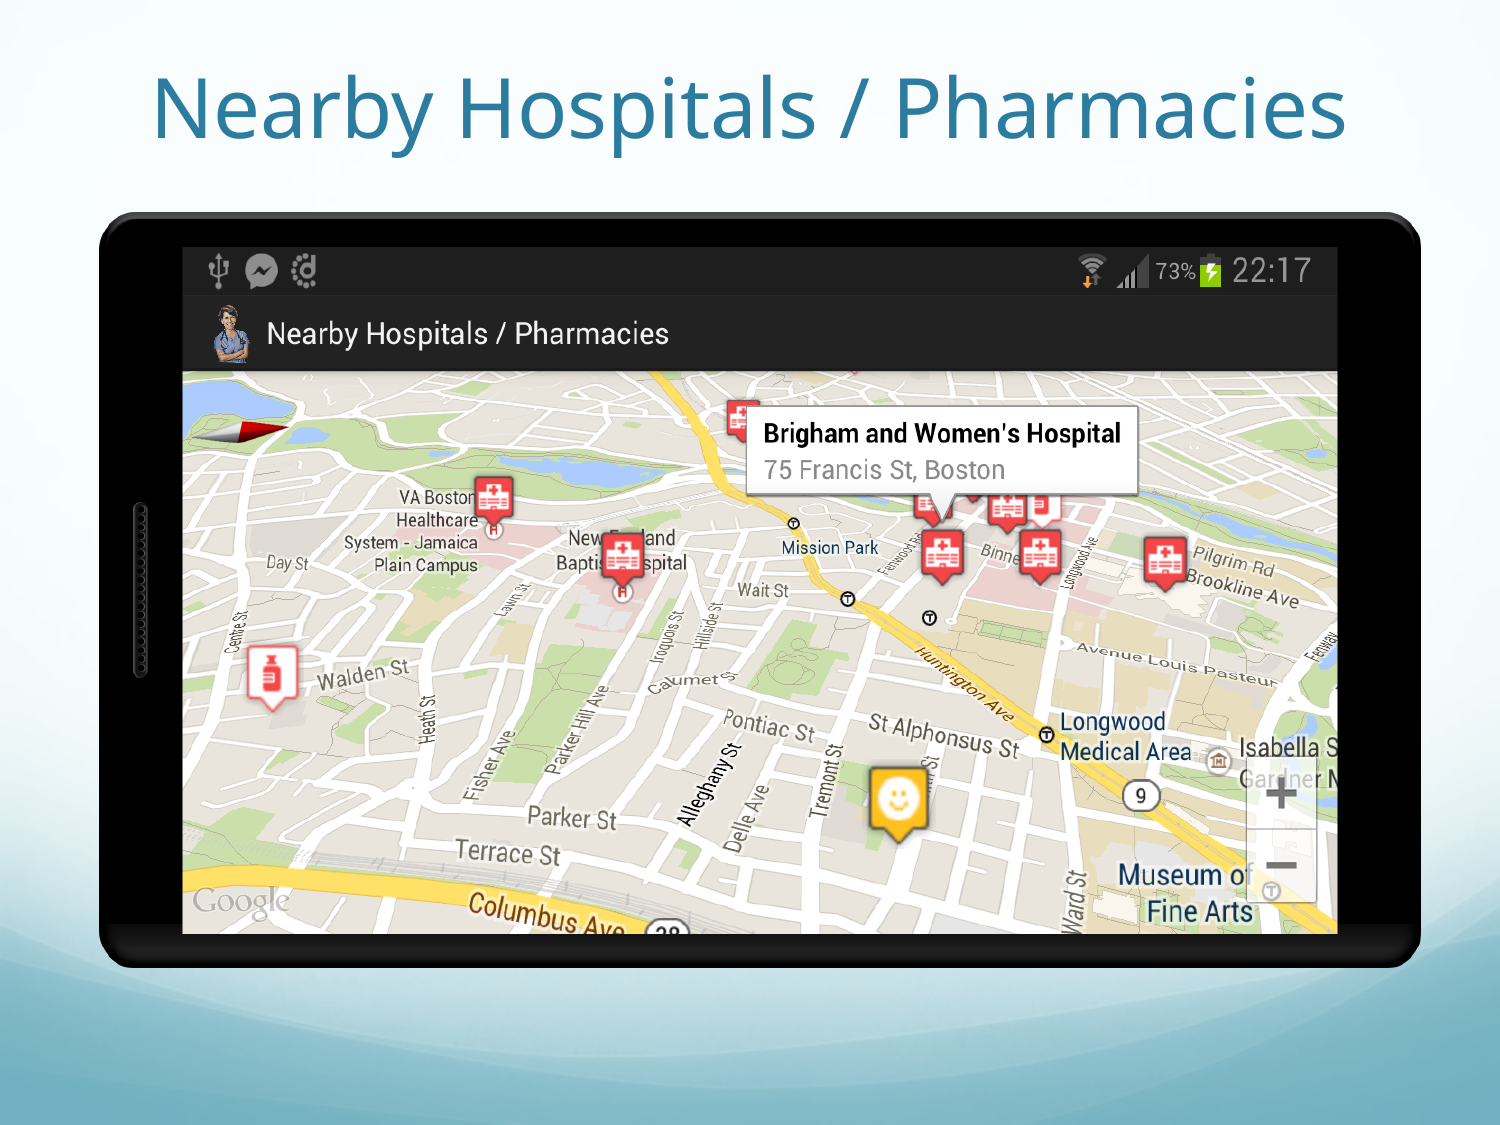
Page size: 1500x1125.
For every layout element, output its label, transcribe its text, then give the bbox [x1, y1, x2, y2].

title Nearby Hospitals / Pharmacies [112, 51, 1388, 163]
picture [99, 211, 1422, 968]
